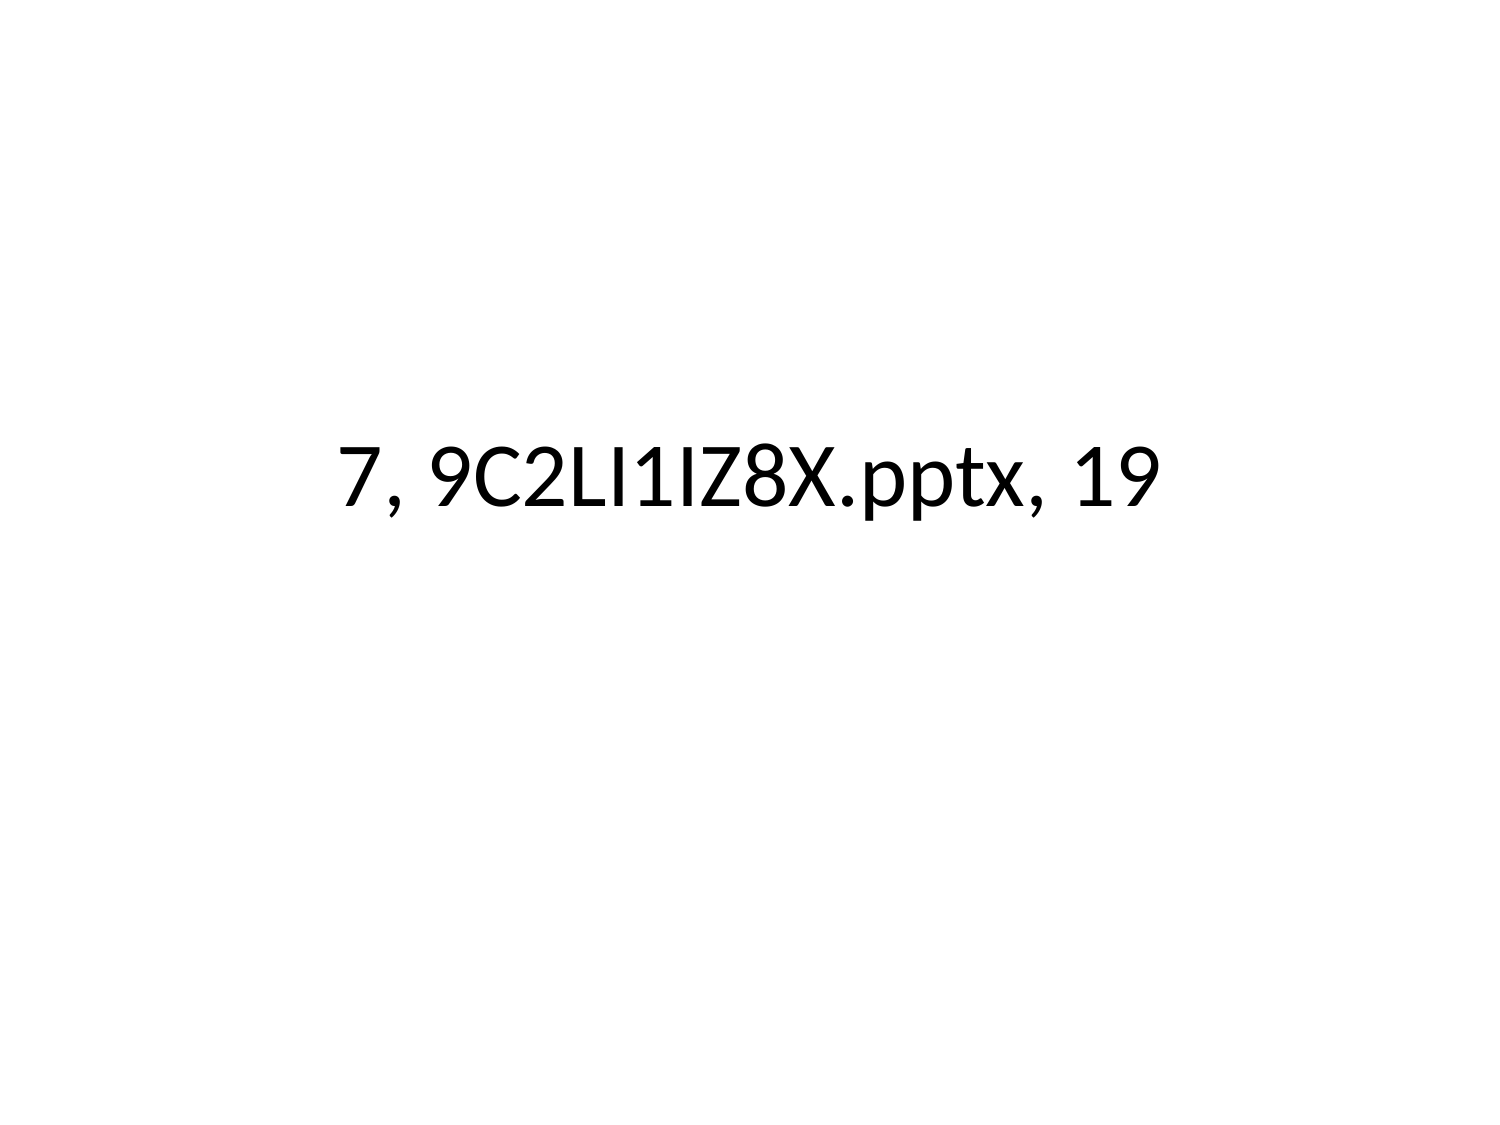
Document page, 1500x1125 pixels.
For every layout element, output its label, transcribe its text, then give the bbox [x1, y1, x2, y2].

title 7, 9C2LI1IZ8X.pptx, 19 [112, 349, 1388, 591]
